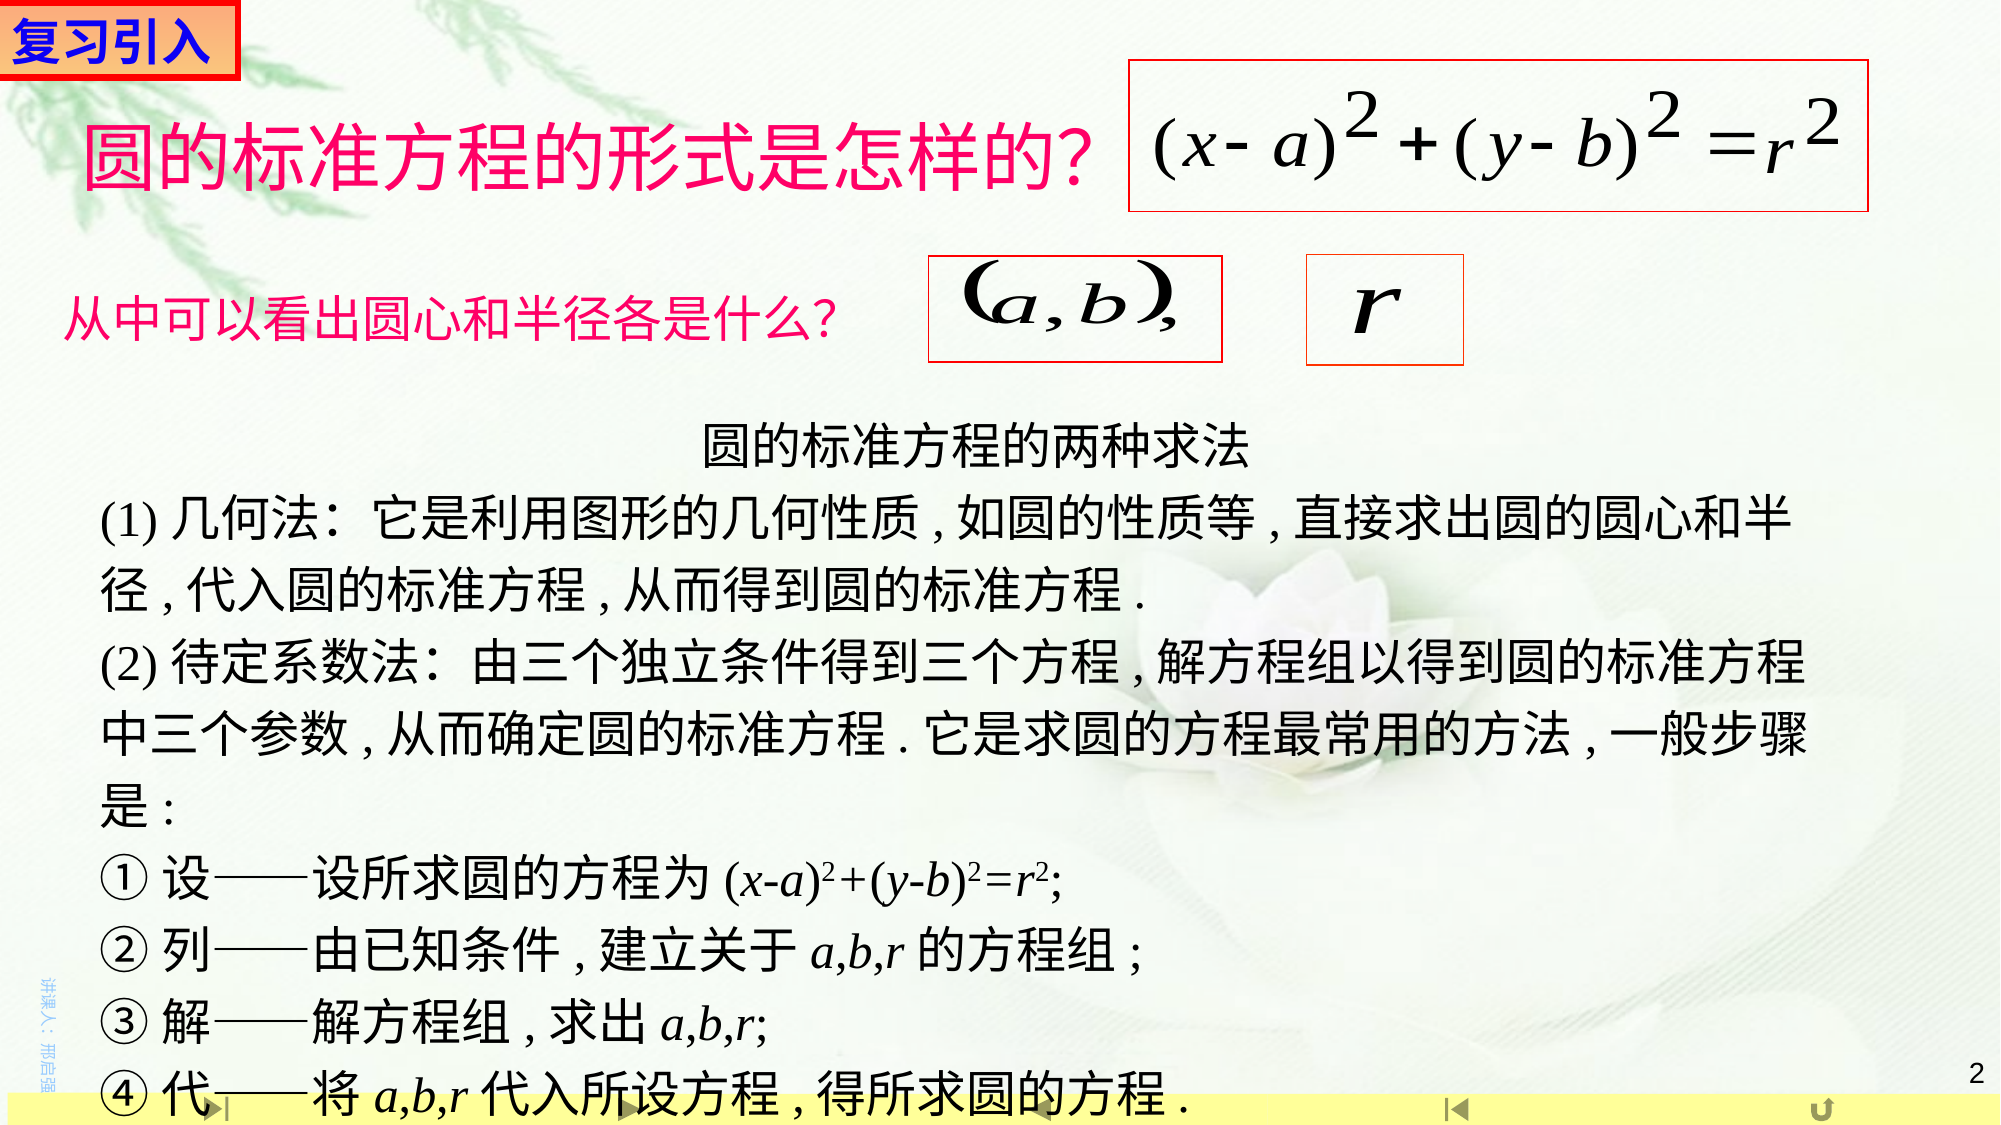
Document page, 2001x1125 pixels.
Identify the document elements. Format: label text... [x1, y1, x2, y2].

picture [0, 0, 2001, 1125]
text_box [929, 256, 1221, 362]
text_box 圆的标准方程的两种求法 (1)几何法：它是利用图形的几何性质,如圆的性质等,直接求出圆的圆心和半径,代入圆的标准方程,从而得到圆的标准方程. (2)待定系数法：由三个独立条件得到三个方程,解方程组以得到圆的标准方程中三个参数,从而确定圆的标准方程.它是求圆的方程最常用的方法,一般步骤是: ①设——设所求圆的方程为(x-a)2+(y-b)2=r2; ②列——由已知条件,建立关于a,b,r的方程组; ③解——解方程组,求出a,b,r; ④代——将a,b,r代入所设方程,得所求圆的方程. [85, 395, 1867, 1125]
text_box 圆的标准方程的形式是怎样的？ [67, 102, 1129, 208]
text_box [1307, 255, 1463, 365]
text_box 复习引入 [0, 2, 238, 78]
text_box 从中可以看出圆心和半径各是什么？ [47, 279, 878, 355]
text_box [1129, 60, 1868, 211]
